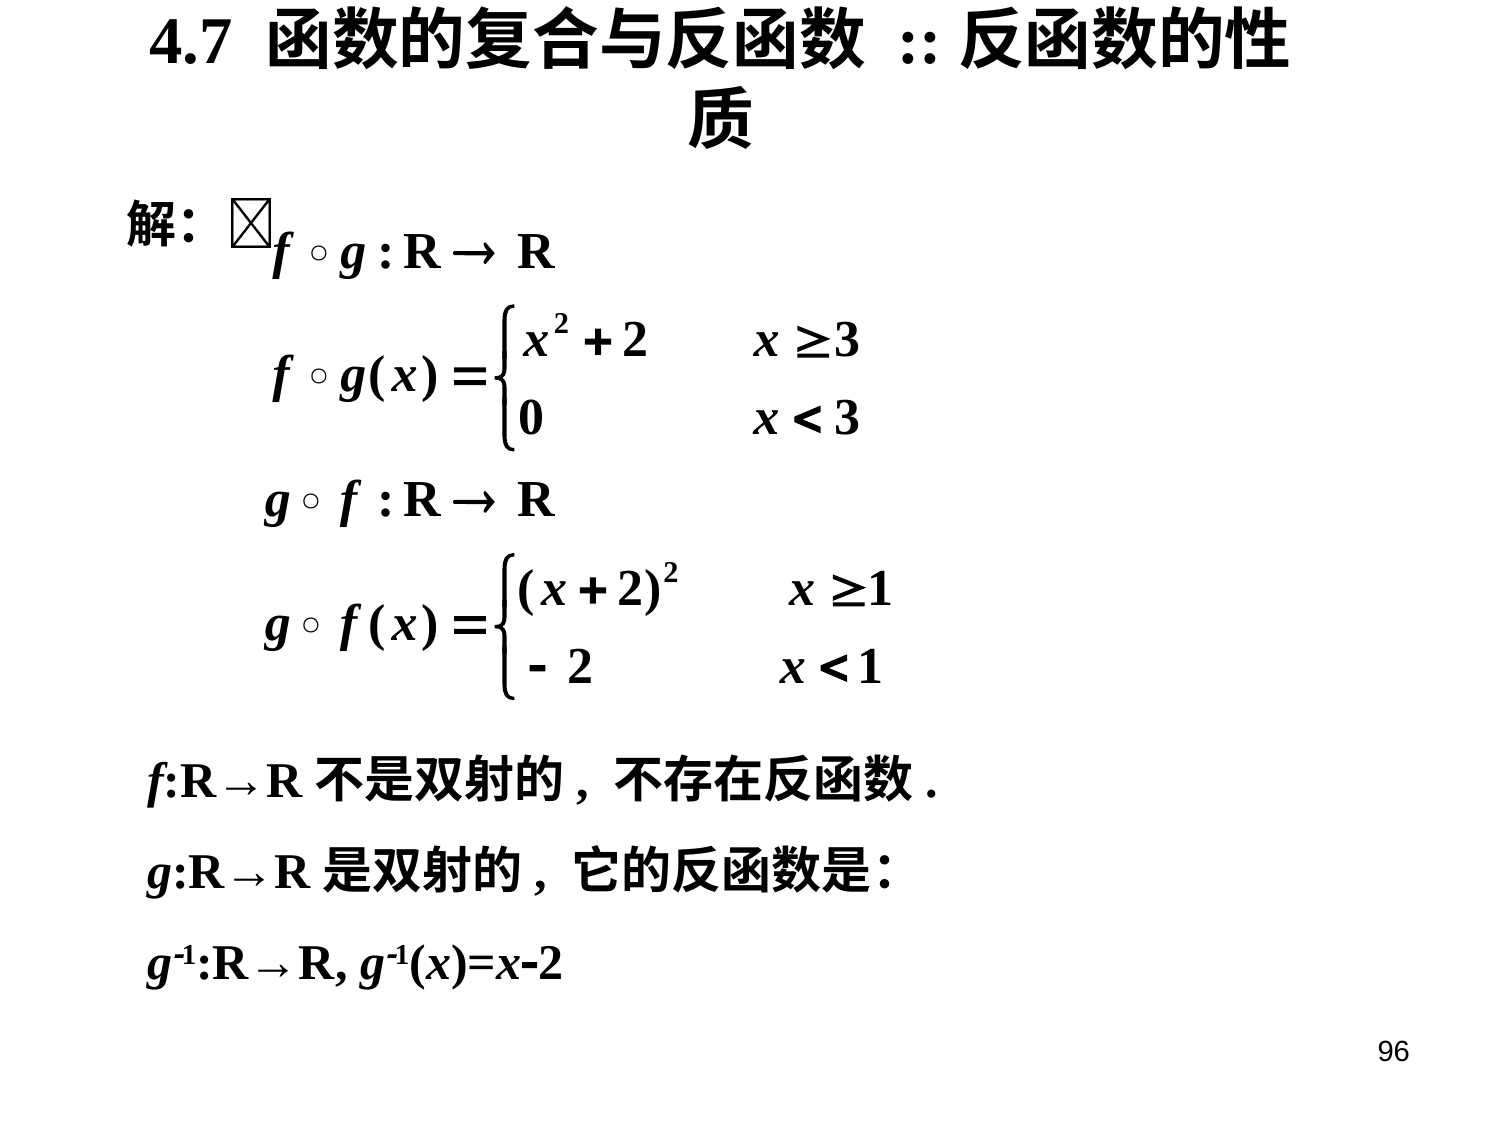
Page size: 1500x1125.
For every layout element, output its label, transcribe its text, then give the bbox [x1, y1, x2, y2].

text_box 解：  [111, 185, 298, 321]
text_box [253, 219, 900, 710]
slide_number 96 [1074, 1024, 1426, 1103]
text_box f:R→R不是双射的, 不存在反函数. g:R→R是双射的, 它的反函数是： g1:R→R, g1(x)=x2 [88, 739, 1270, 997]
text_box 4.7 函数的复合与反函数 ::反函数的性质 [112, 42, 1329, 112]
